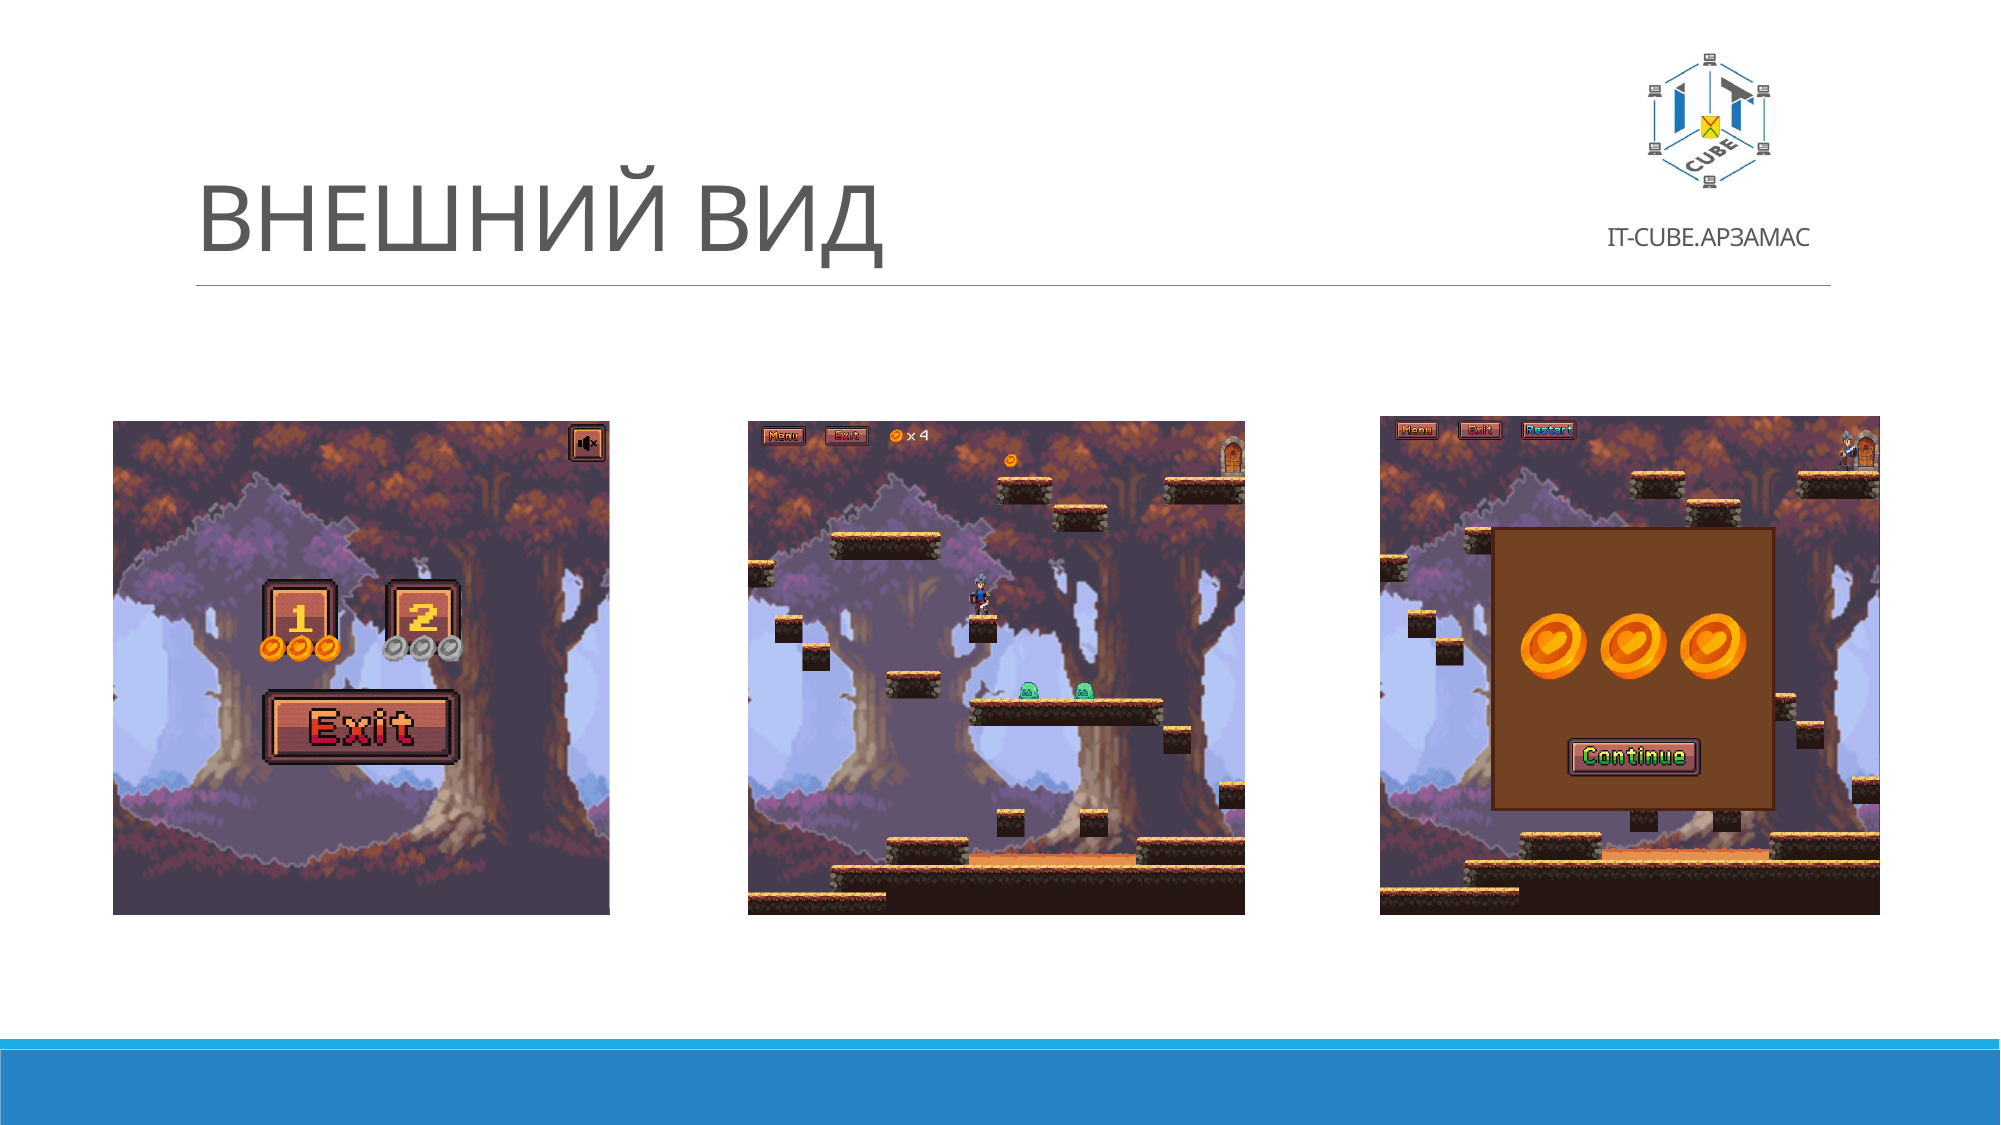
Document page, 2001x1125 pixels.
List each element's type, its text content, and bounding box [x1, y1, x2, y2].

title ВНЕШНИЙ ВИД [180, 104, 1830, 278]
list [113, 420, 610, 916]
picture [747, 420, 1245, 916]
picture [1629, 41, 1789, 200]
text_box IT-CUBE.АРЗАМАС [1585, 209, 1833, 260]
picture [1380, 416, 1881, 916]
